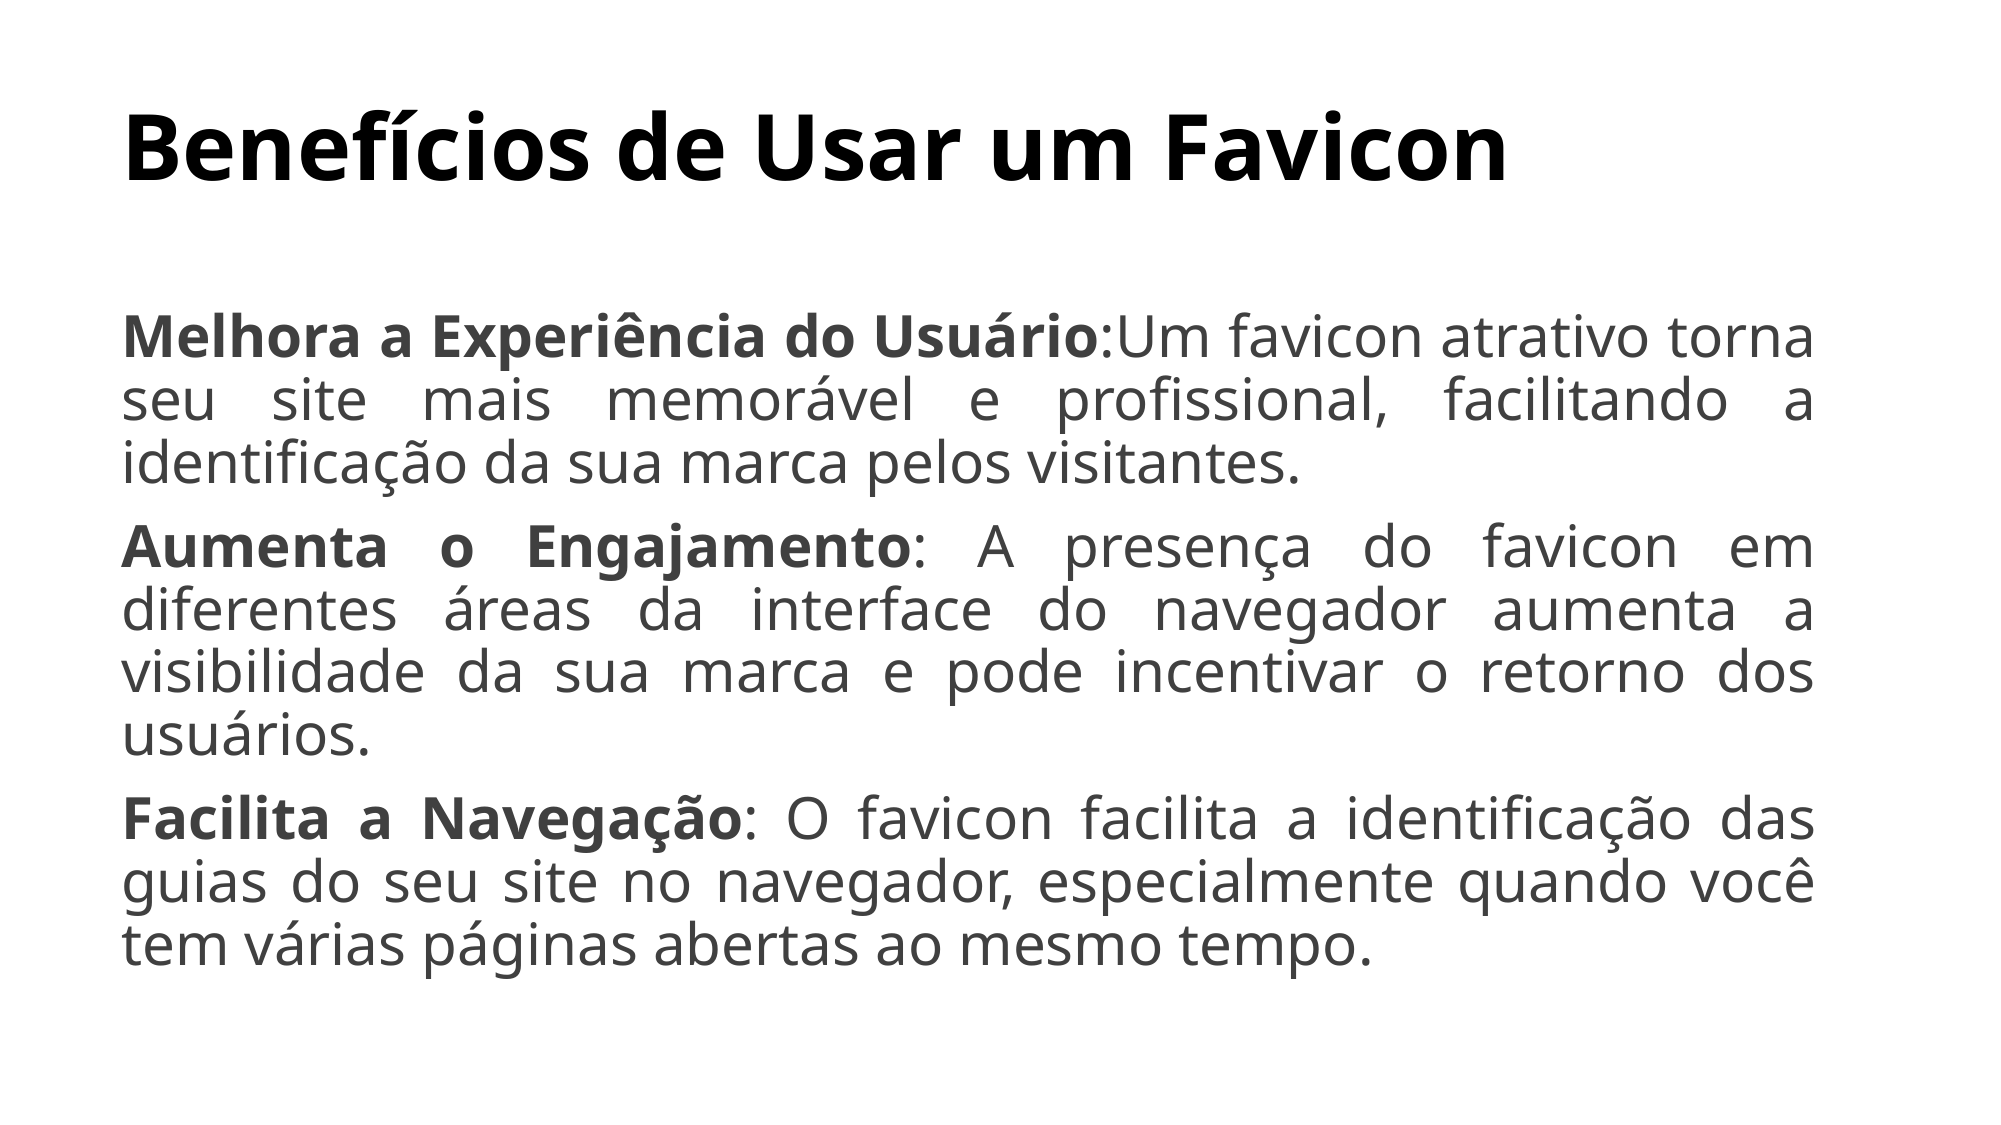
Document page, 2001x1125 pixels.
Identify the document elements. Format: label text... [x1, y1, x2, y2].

title Benefícios de Usar um Favicon [106, 42, 1832, 260]
list Melhora a Experiência do Usuário:Um favicon atrativo torna seu site mais memorável e profissional, facilitando a identificação da sua marca pelos visitantes. Aumenta o Engajamento: A presença do favicon em diferentes áreas da interface do navegador aumenta a visibilidade da sua marca e pode incentivar o retorno dos usuários. Facilita a Navegação: O favicon facilita a identificação das guias do seu site no navegador, especialmente quando você tem várias páginas abertas ao mesmo tempo. [106, 299, 1832, 1014]
